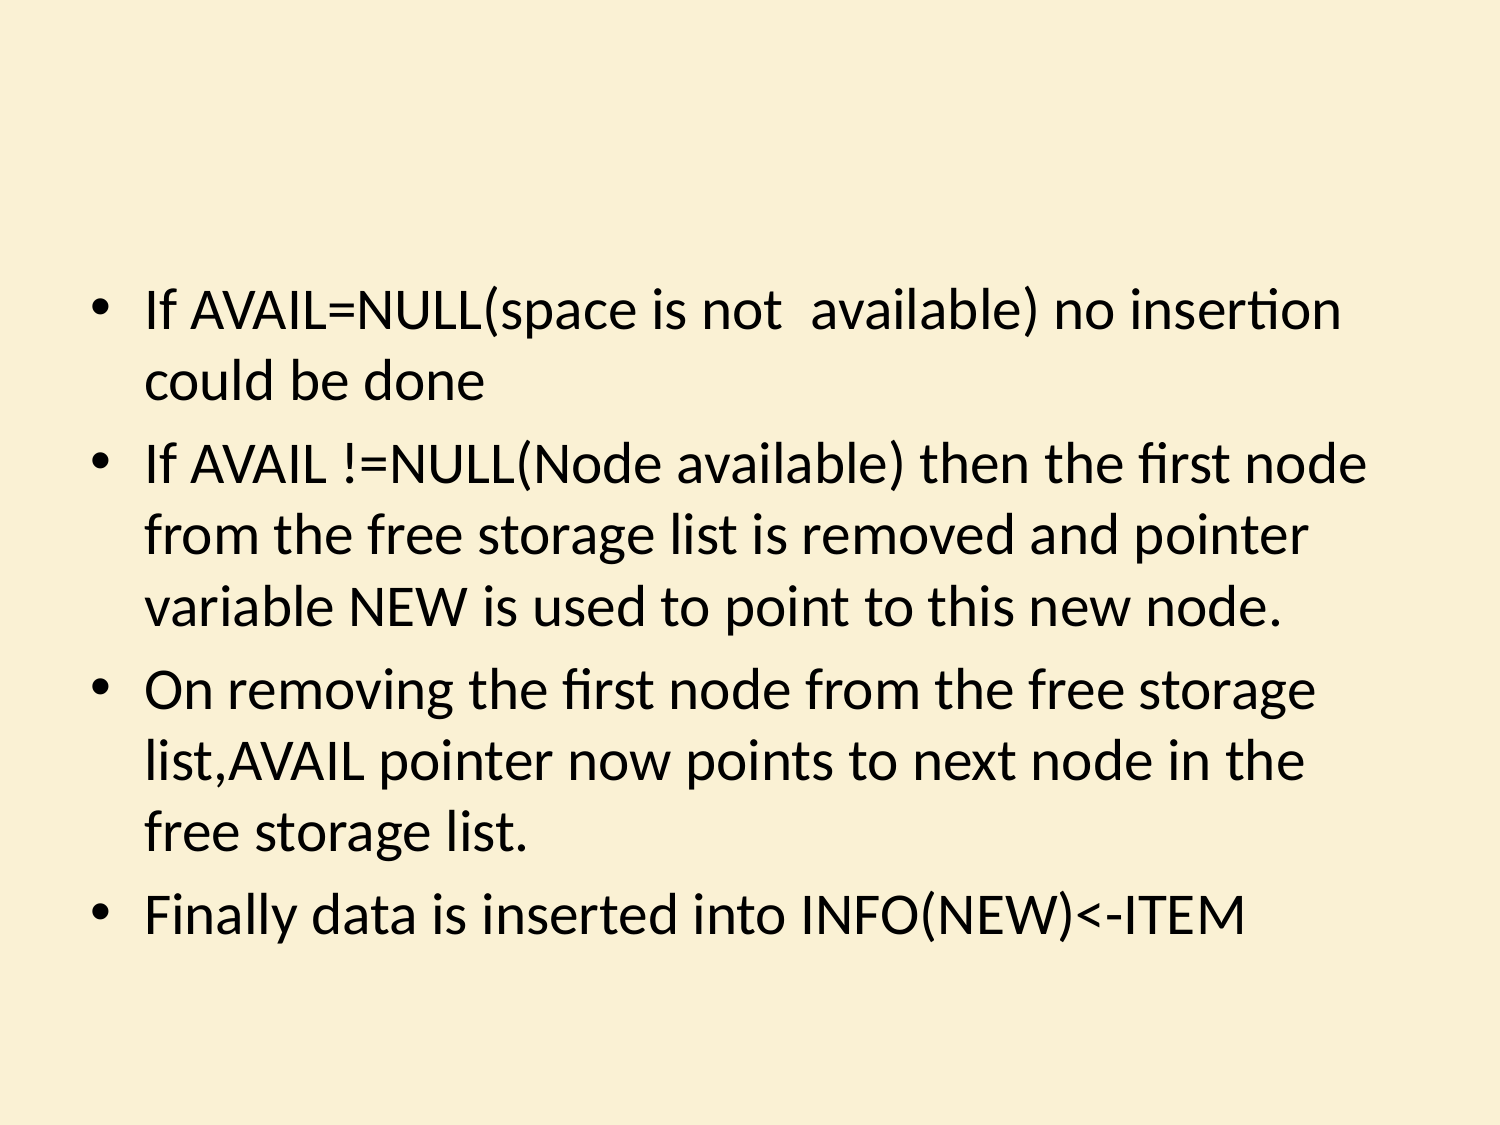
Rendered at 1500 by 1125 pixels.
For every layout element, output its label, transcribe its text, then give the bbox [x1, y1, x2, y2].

list If AVAIL=NULL(space is not available) no insertion could be done If AVAIL !=NULL(Node available) then the first node from the free storage list is removed and pointer variable NEW is used to point to this new node. On removing the first node from the free storage list,AVAIL pointer now points to next node in the free storage list. Finally data is inserted into INFO(NEW)<-ITEM [75, 262, 1425, 1005]
